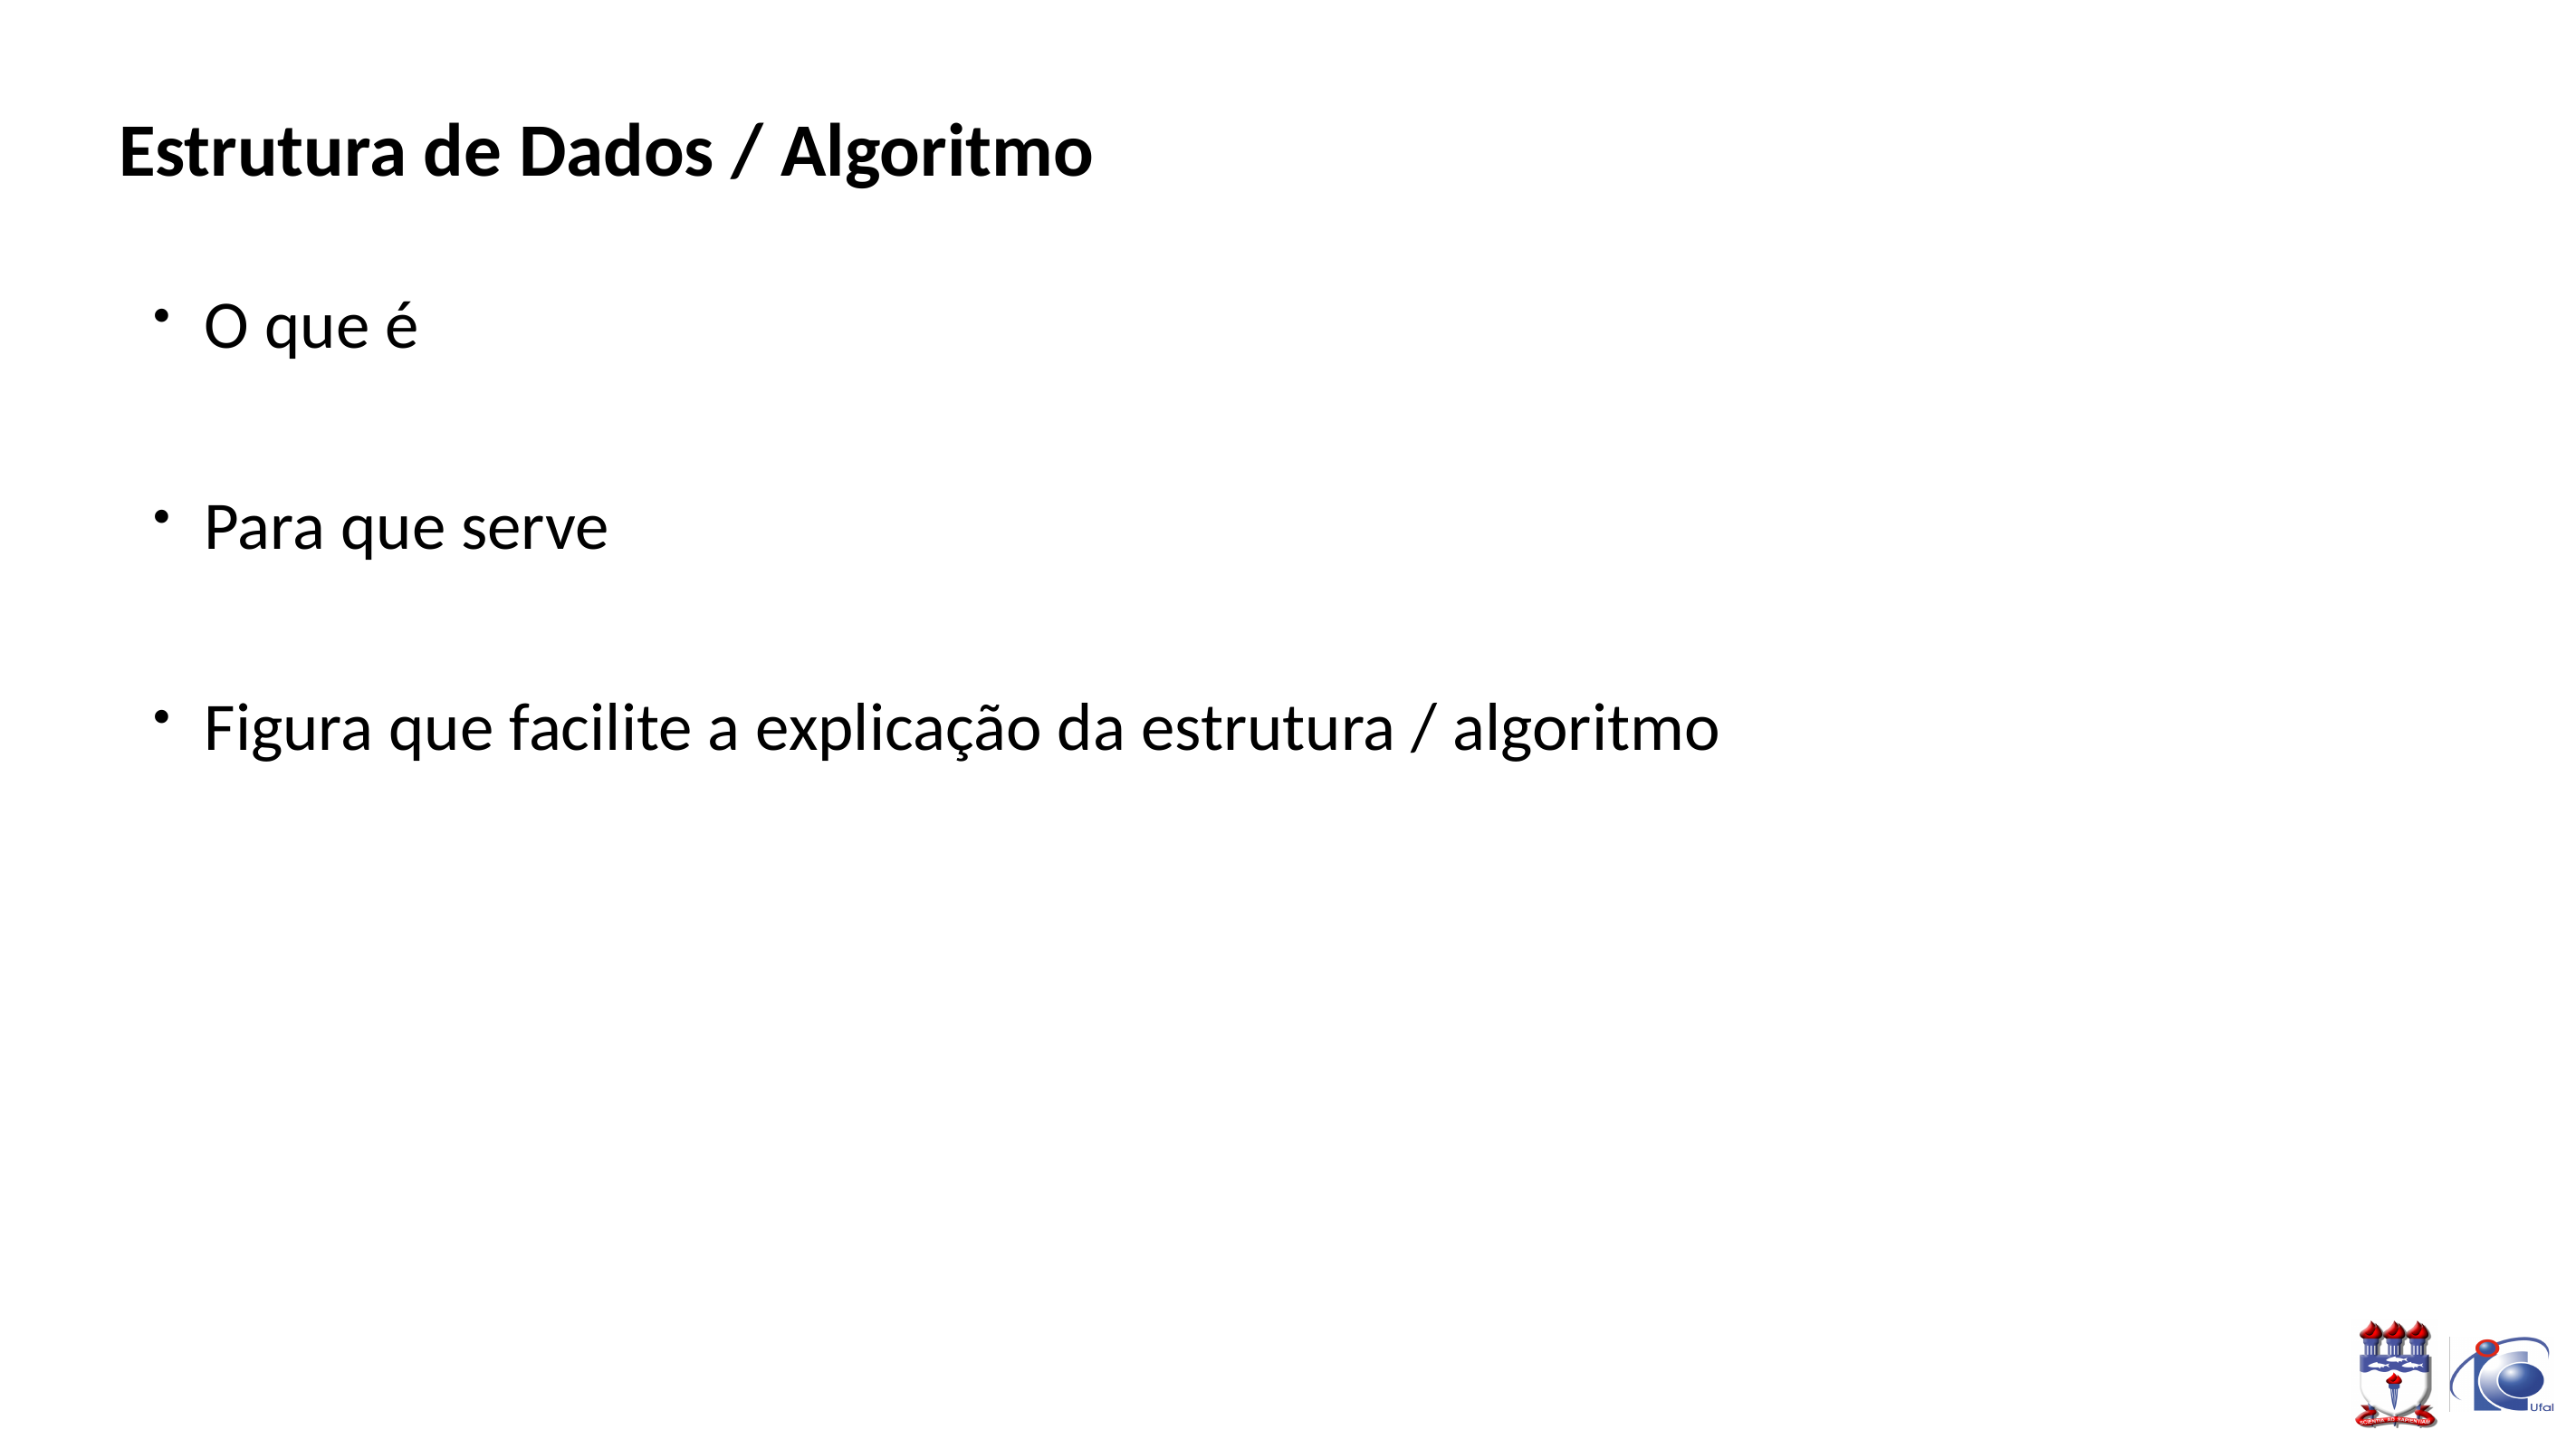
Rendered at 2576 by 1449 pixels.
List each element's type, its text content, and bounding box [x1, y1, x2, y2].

title Estrutura de Dados / Algoritmo [110, 65, 2466, 226]
picture [2351, 1319, 2438, 1430]
picture [2448, 1337, 2554, 1412]
list O que é Para que serve Figura que facilite a explicação da estrutura / algoritmo [145, 273, 2392, 1353]
